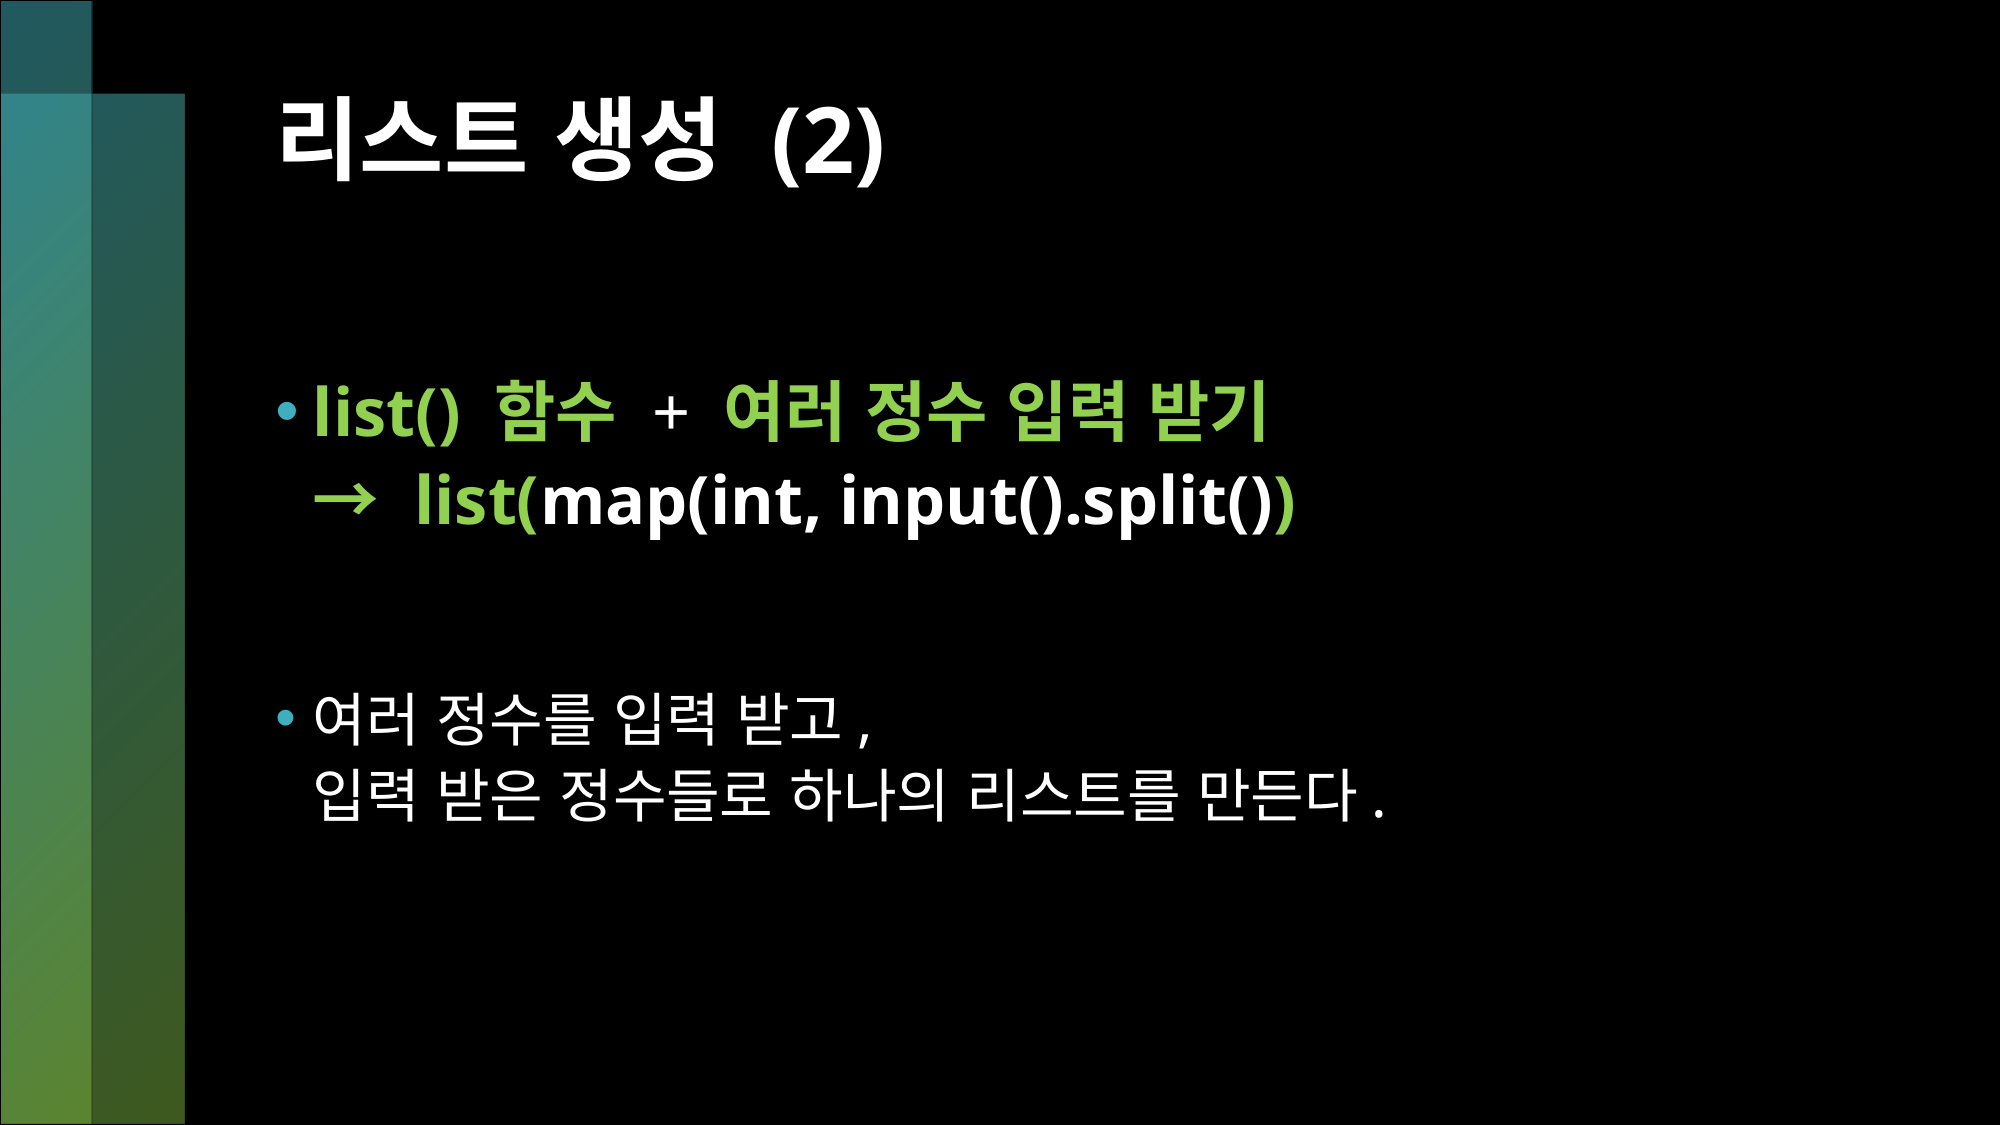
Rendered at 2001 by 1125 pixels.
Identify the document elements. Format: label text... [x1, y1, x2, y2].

title 리스트 생성 (2) [260, 74, 1817, 329]
list list() 함수 + 여러 정수 입력 받기 → list(map(int, input().split()) 여러 정수를 입력 받고, 입력 받은 정수들로 하나의 리스트를 만든다. [260, 354, 1817, 1051]
